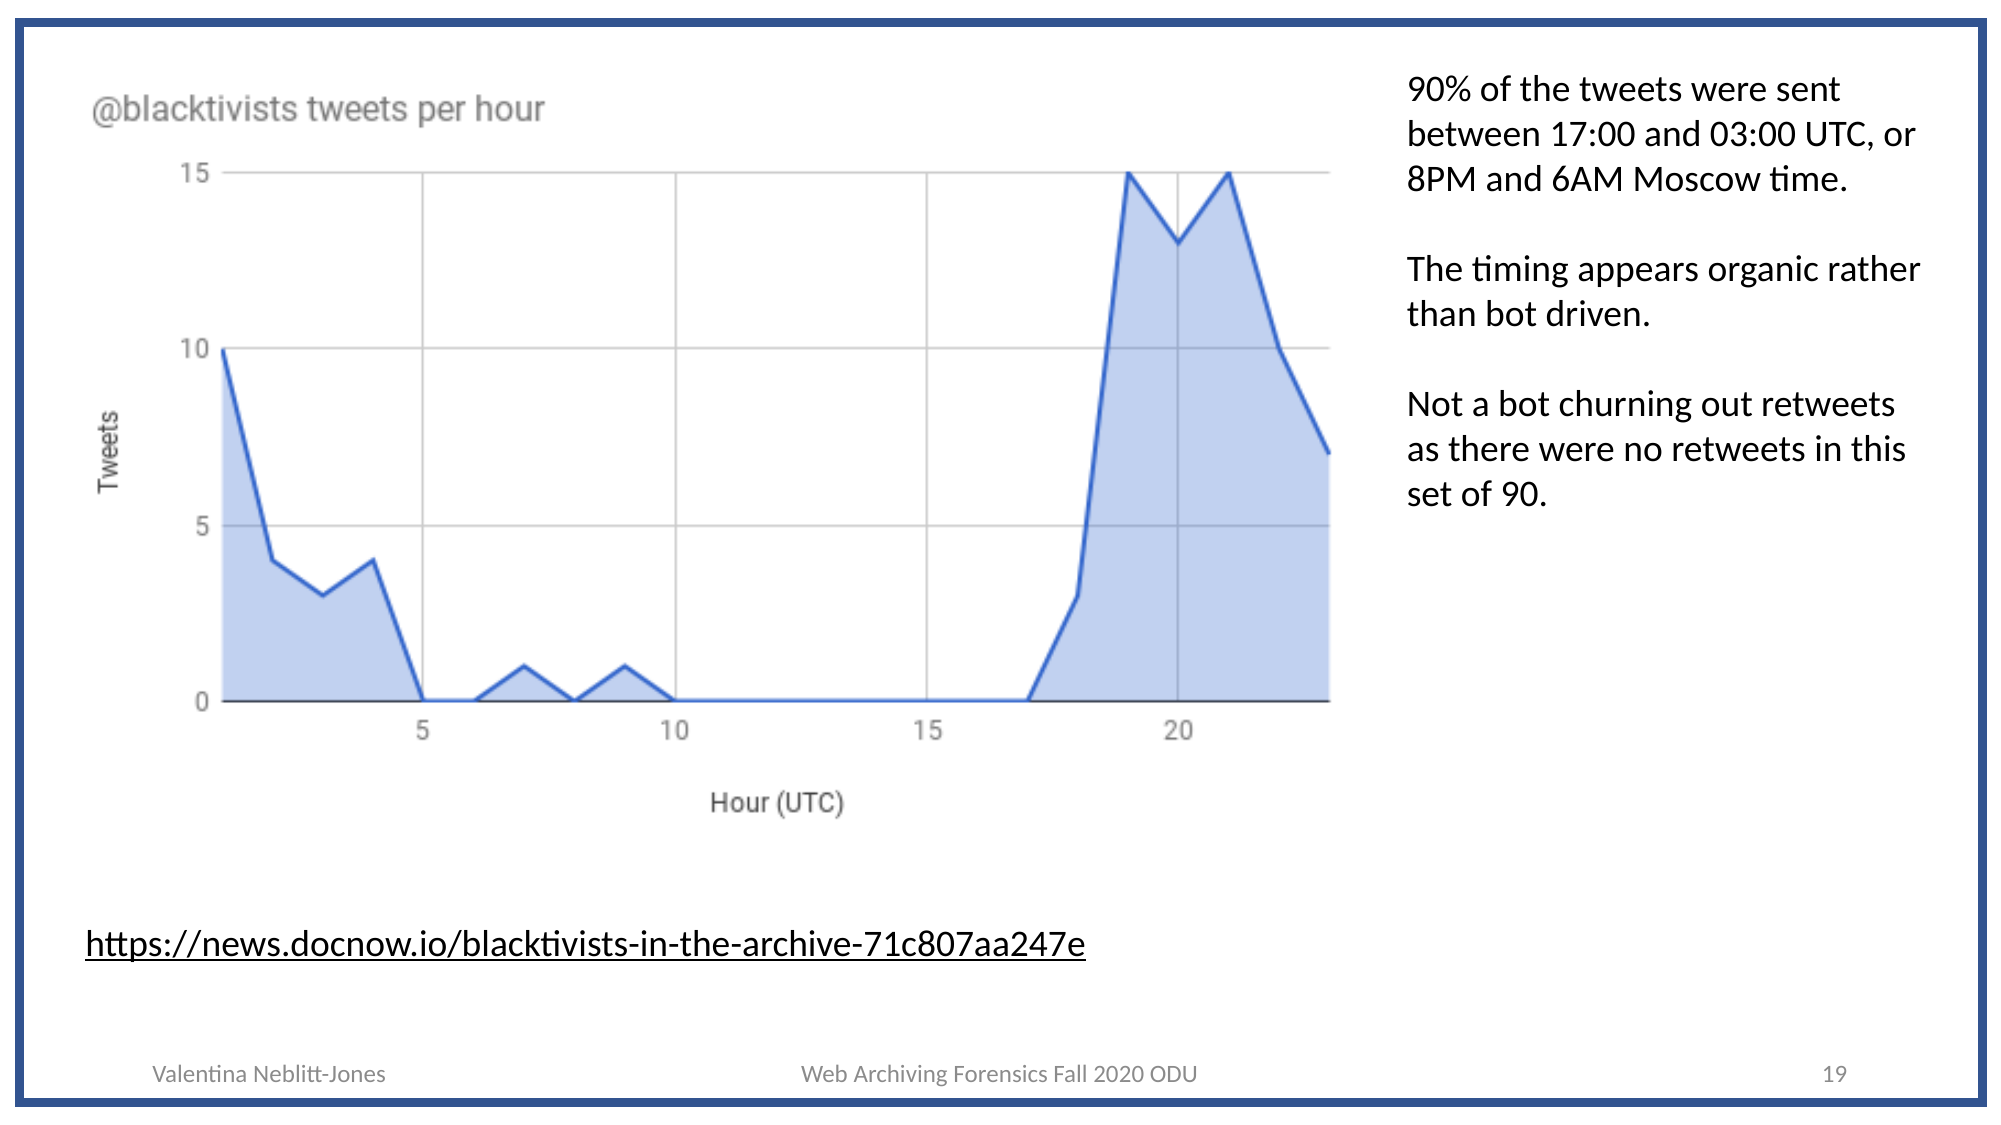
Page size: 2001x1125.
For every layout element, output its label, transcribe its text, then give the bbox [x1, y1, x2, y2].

footer Web Archiving Forensics Fall 2020 ODU [662, 1042, 1338, 1103]
text_box 90% of the tweets were sent between 17:00 and 03:00 UTC, or 8PM and 6AM Moscow time. The timing appears organic rather than bot driven. Not a bot churning out retweets as there were no retweets in this set of 90. [1392, 56, 1950, 522]
picture [50, 47, 1371, 861]
slide_number 19 [1412, 1042, 1863, 1103]
text_box https://news.docnow.io/blacktivists-in-the-archive-71c807aa247e [70, 911, 1609, 972]
slide_number Valentina Neblitt-Jones [137, 1042, 588, 1103]
